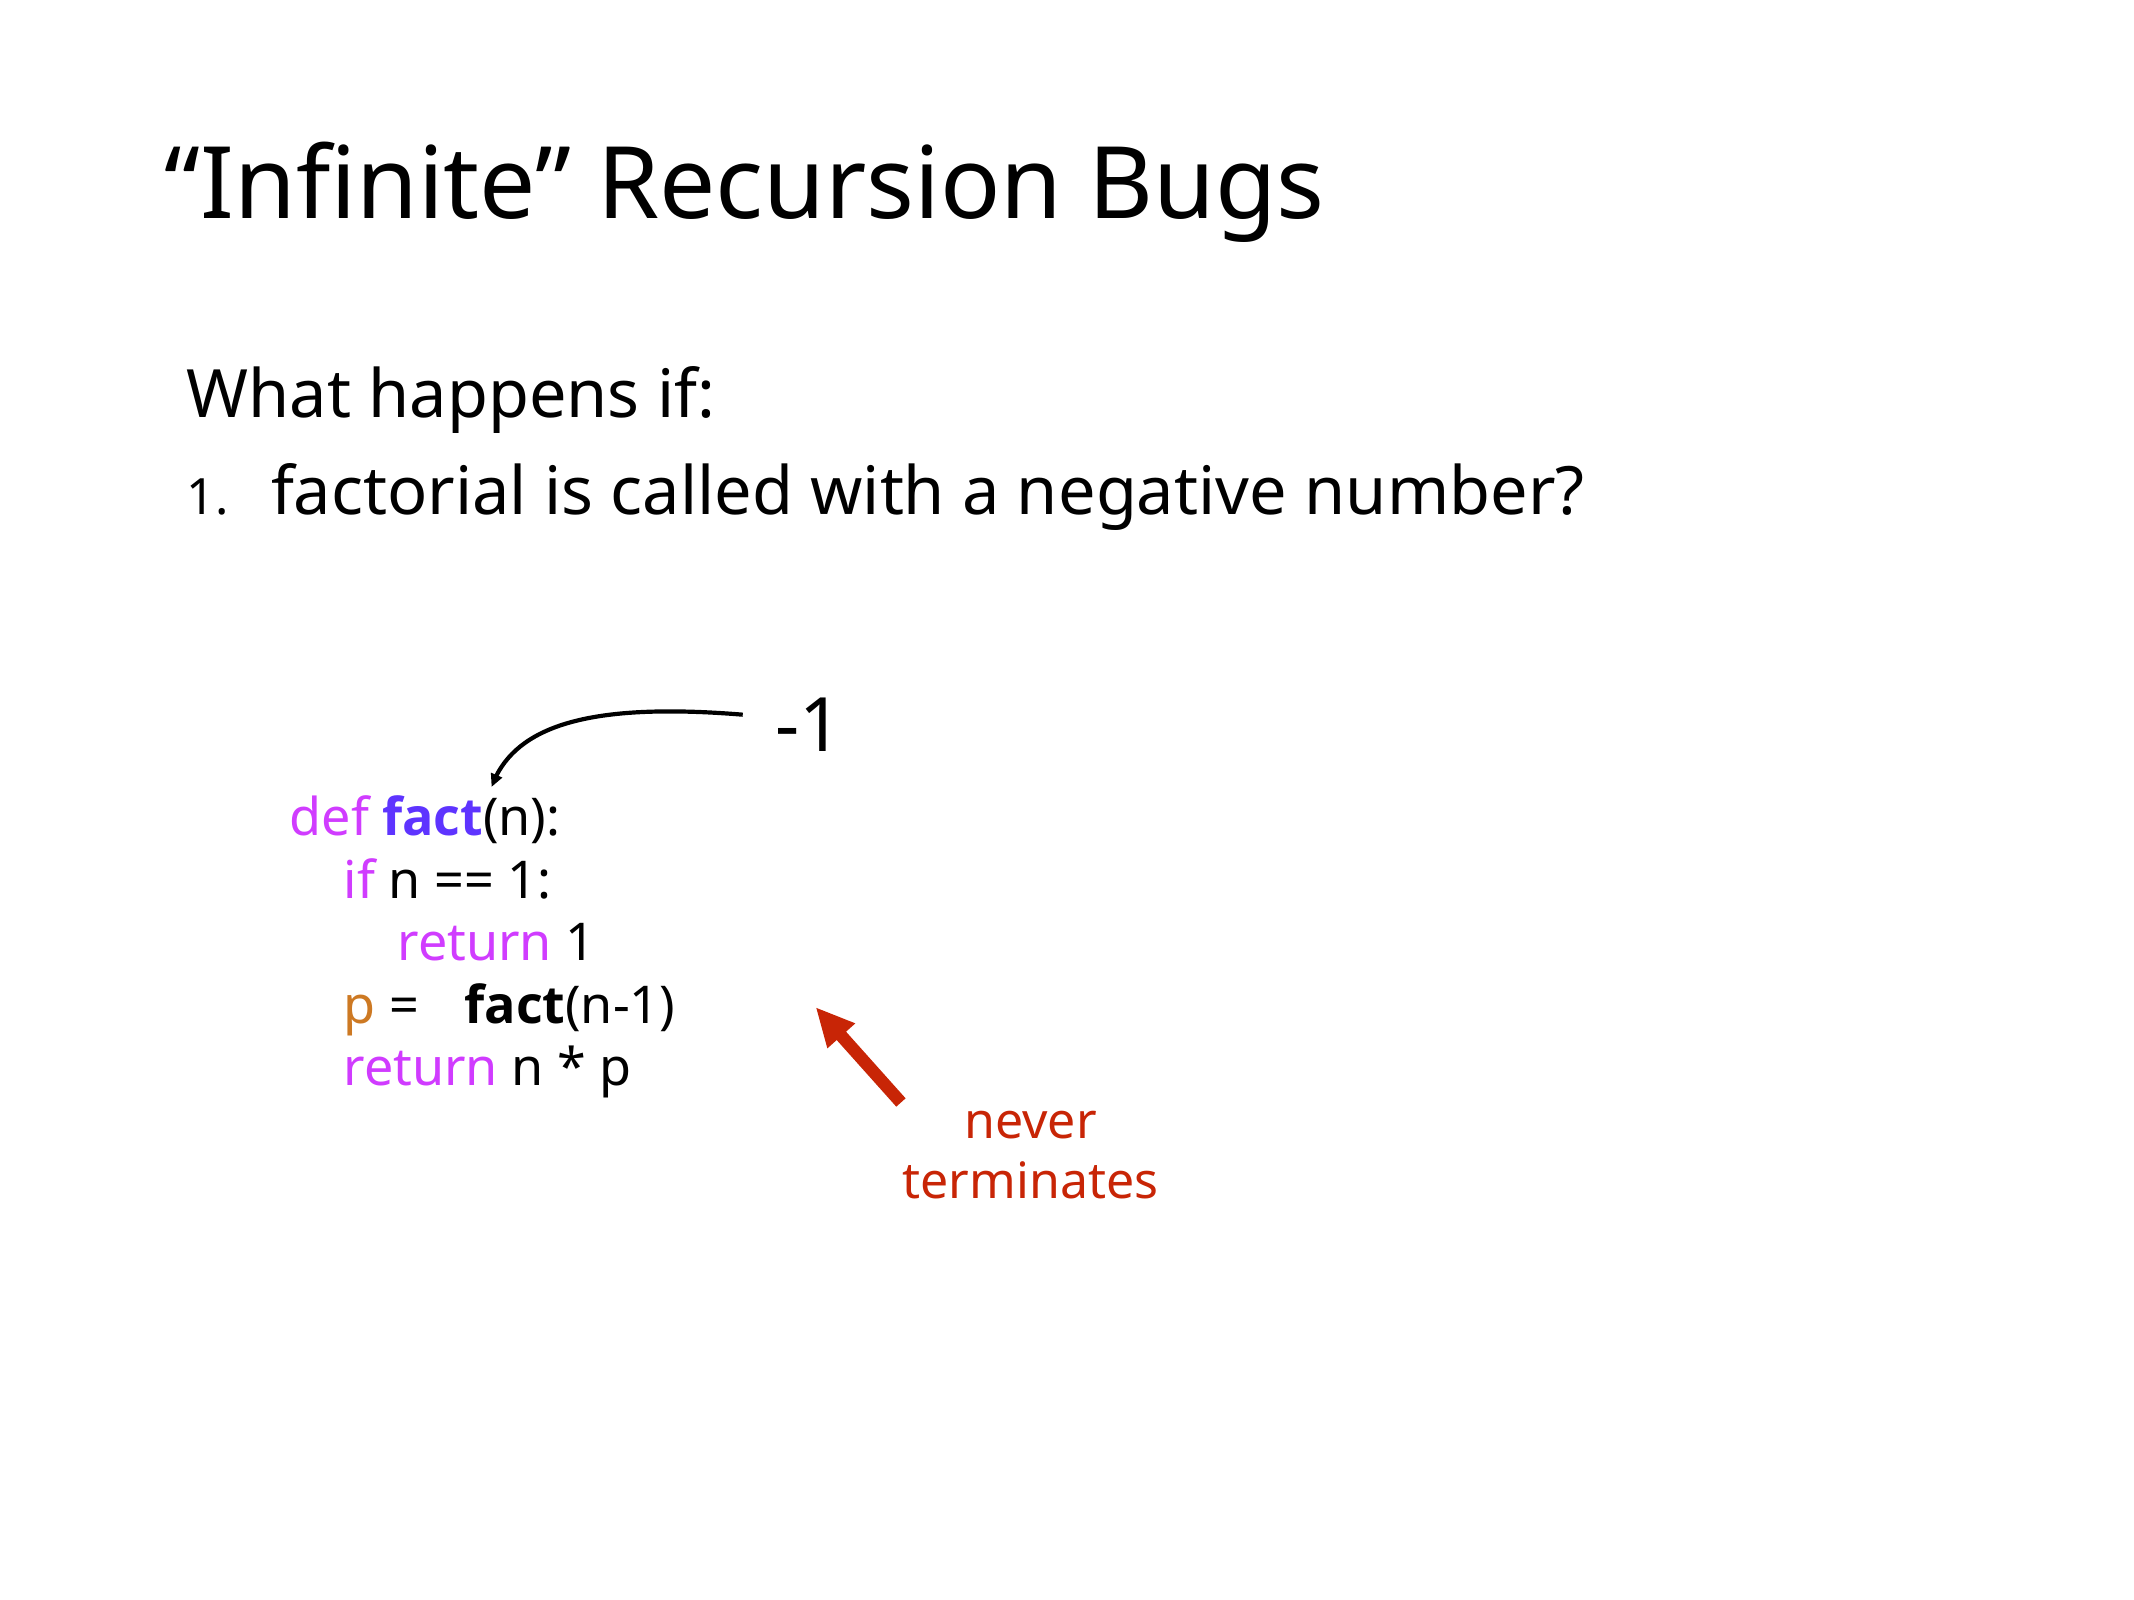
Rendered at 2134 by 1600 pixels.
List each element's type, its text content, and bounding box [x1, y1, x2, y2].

text_box def fact(n): if n == 1: return 1 p = fact(n-1) return n * p [281, 775, 1438, 1105]
text_box [816, 1007, 894, 1095]
text_box -1 [767, 668, 852, 775]
title “Infinite” Recursion Bugs [156, 72, 1978, 285]
text_box [490, 711, 743, 787]
text_box never terminates [894, 1080, 1168, 1217]
list What happens if: factorial is called with a negative number? [156, 342, 2113, 663]
